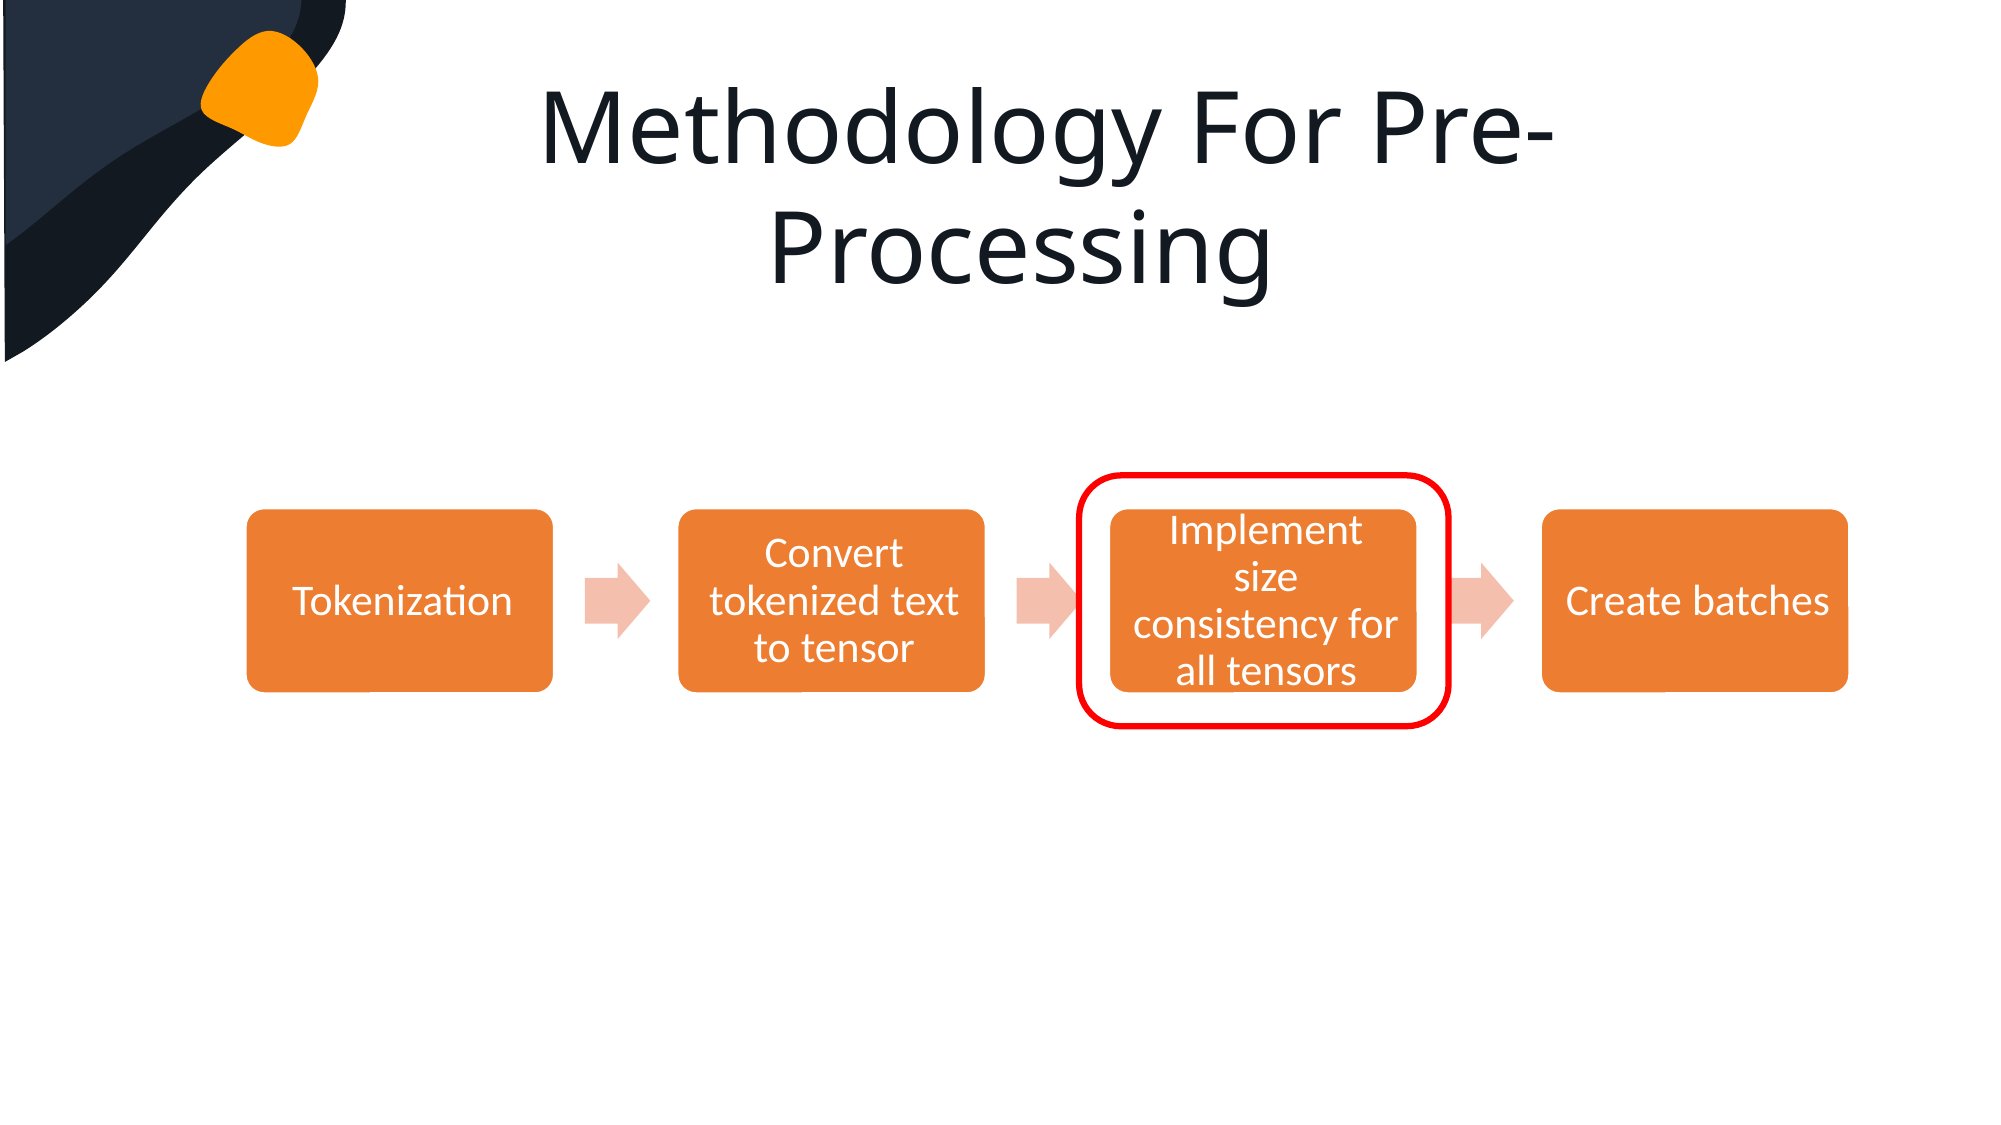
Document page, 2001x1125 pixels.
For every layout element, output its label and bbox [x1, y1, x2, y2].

text_box [304, 56, 1791, 105]
text_box [244, 105, 1850, 1096]
text_box [0, 0, 323, 357]
